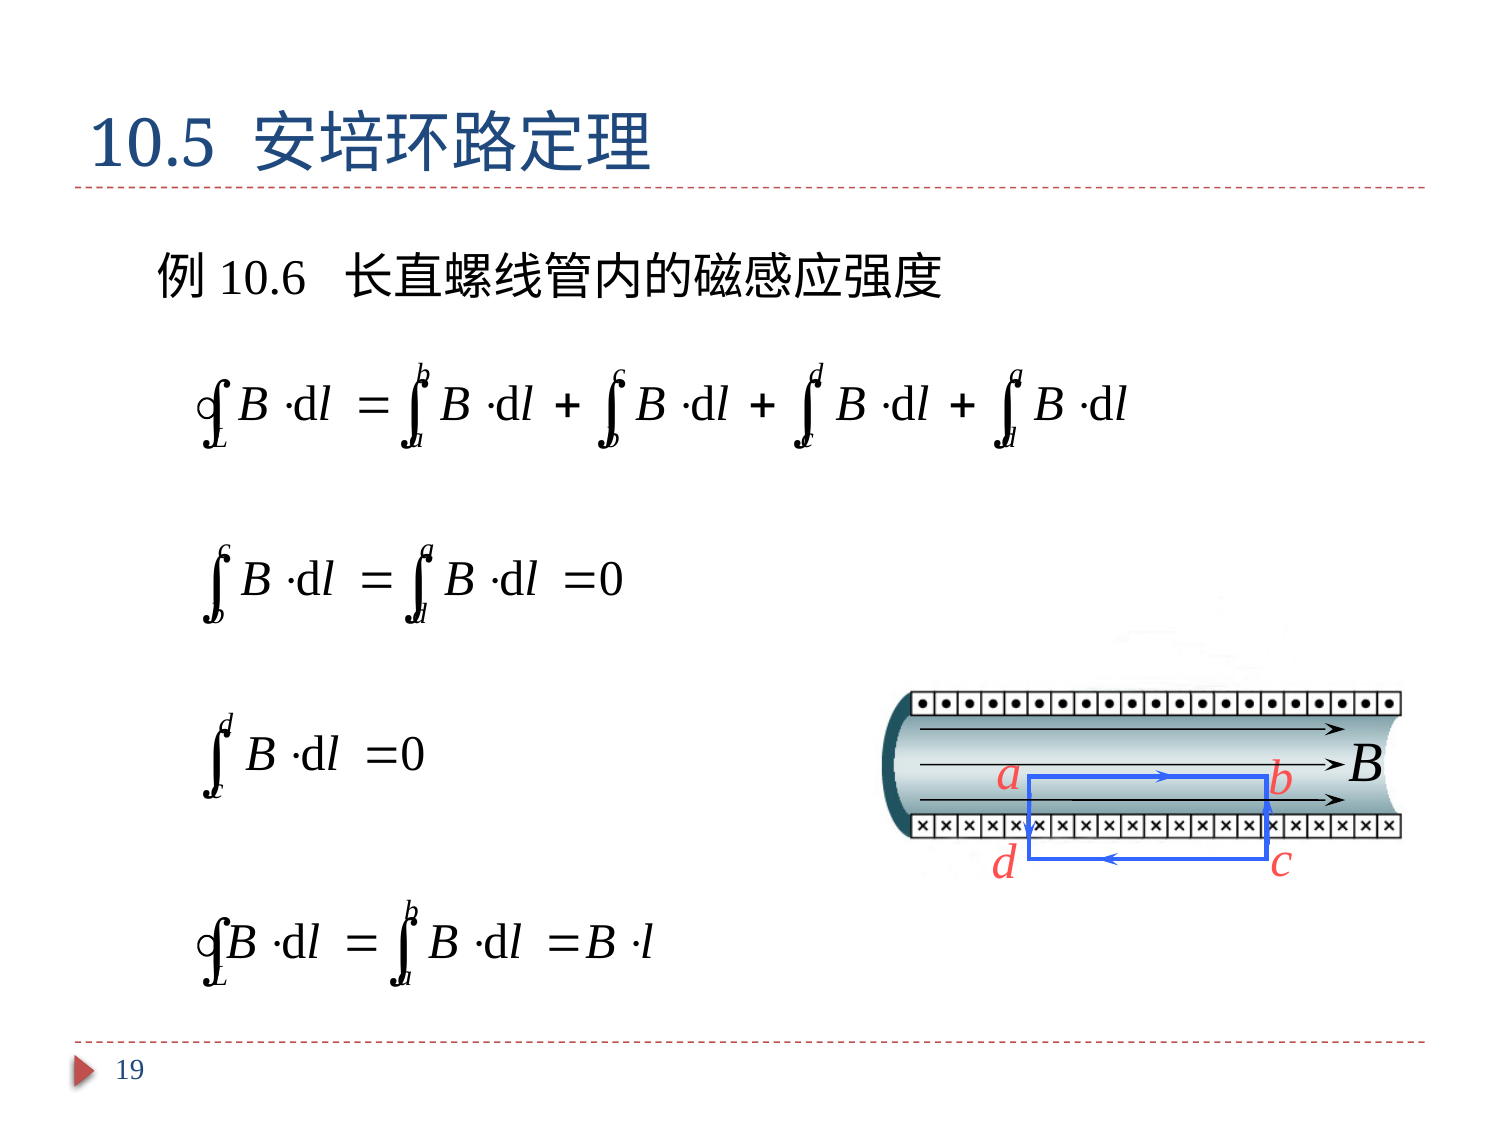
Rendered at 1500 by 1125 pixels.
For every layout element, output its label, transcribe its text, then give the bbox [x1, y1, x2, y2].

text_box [187, 887, 667, 996]
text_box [187, 349, 1149, 459]
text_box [837, 587, 1466, 899]
slide_number 19 [100, 1042, 426, 1103]
title 10.5 安培环路定理 [75, 37, 1425, 188]
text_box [187, 524, 634, 634]
text_box 例10.6 长直螺线管内的磁感应强度 [141, 237, 958, 313]
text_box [187, 699, 434, 809]
